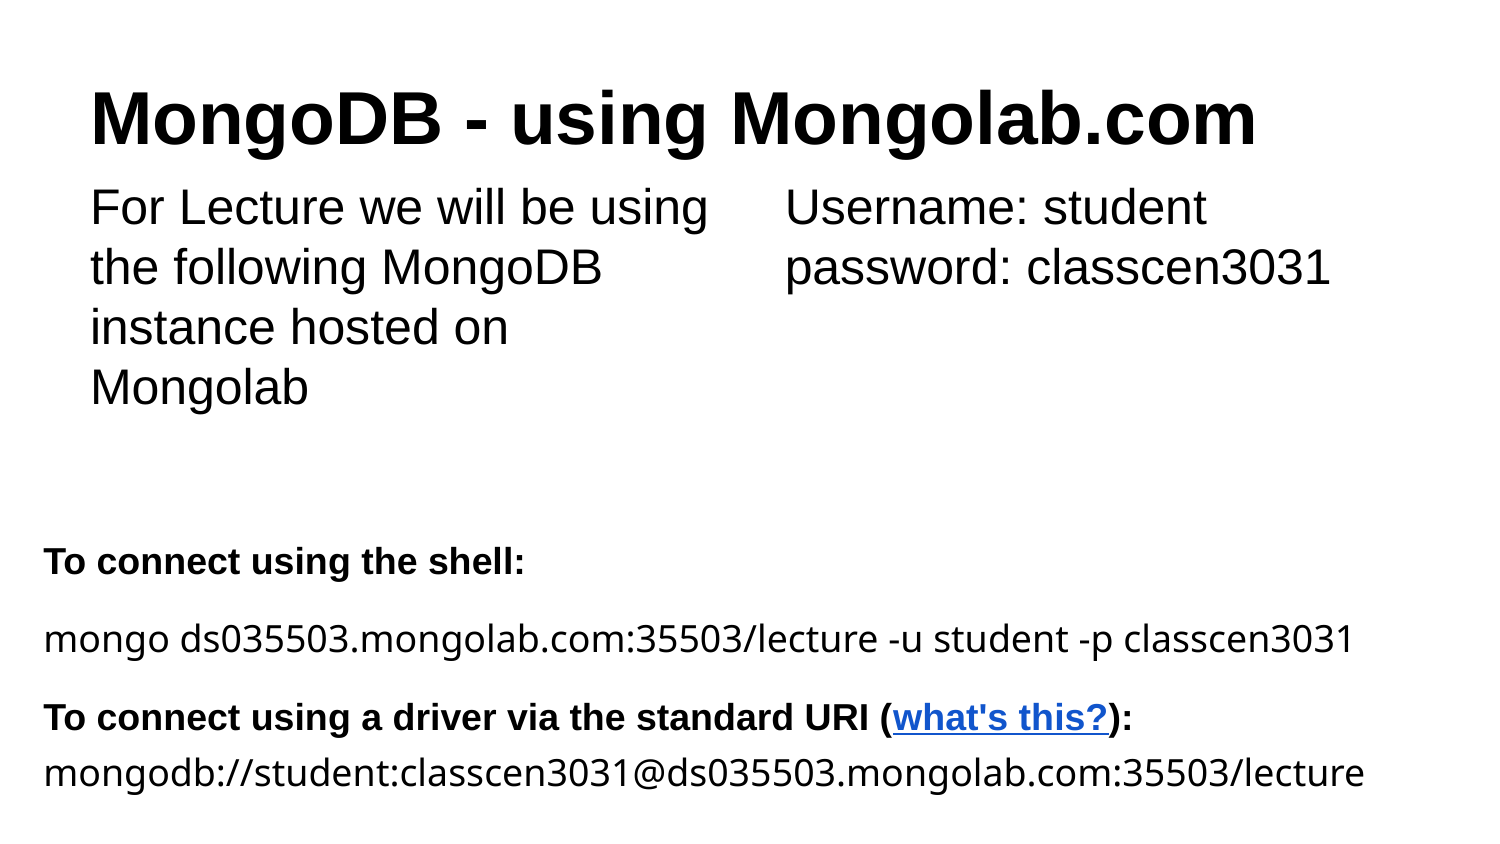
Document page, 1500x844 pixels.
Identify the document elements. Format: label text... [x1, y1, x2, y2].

text_box To connect using the shell: mongo ds035503.mongolab.com:35503/lecture -u student -p classcen3031 To connect using a driver via the standard URI (what's this?): mongodb://student:classcen3031@ds035503.mongolab.com:35503/lecture [28, 458, 1500, 844]
list For Lecture we will be using the following MongoDB instance hosted on Mongolab [75, 159, 731, 458]
title MongoDB - using Mongolab.com [75, 33, 1425, 175]
list Username: student password: classcen3031 [769, 159, 1425, 458]
